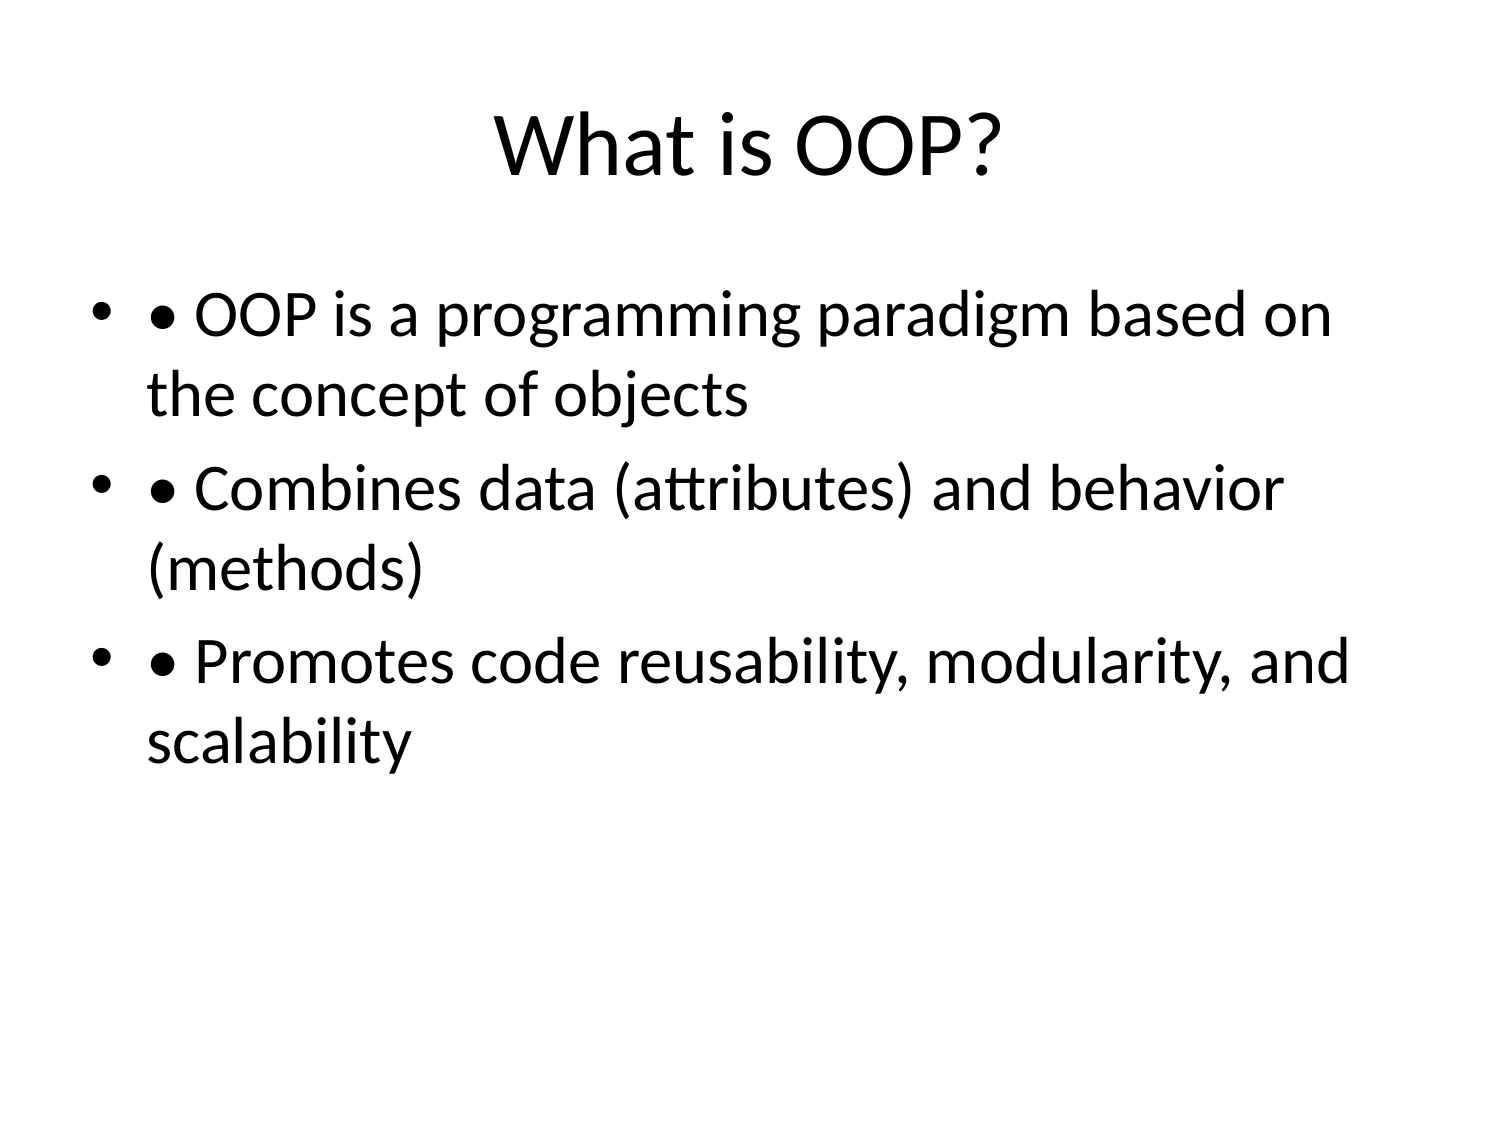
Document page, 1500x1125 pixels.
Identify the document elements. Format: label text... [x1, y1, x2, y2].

title What is OOP? [75, 45, 1425, 233]
list • OOP is a programming paradigm based on the concept of objects • Combines data (attributes) and behavior (methods) • Promotes code reusability, modularity, and scalability [75, 262, 1425, 1005]
